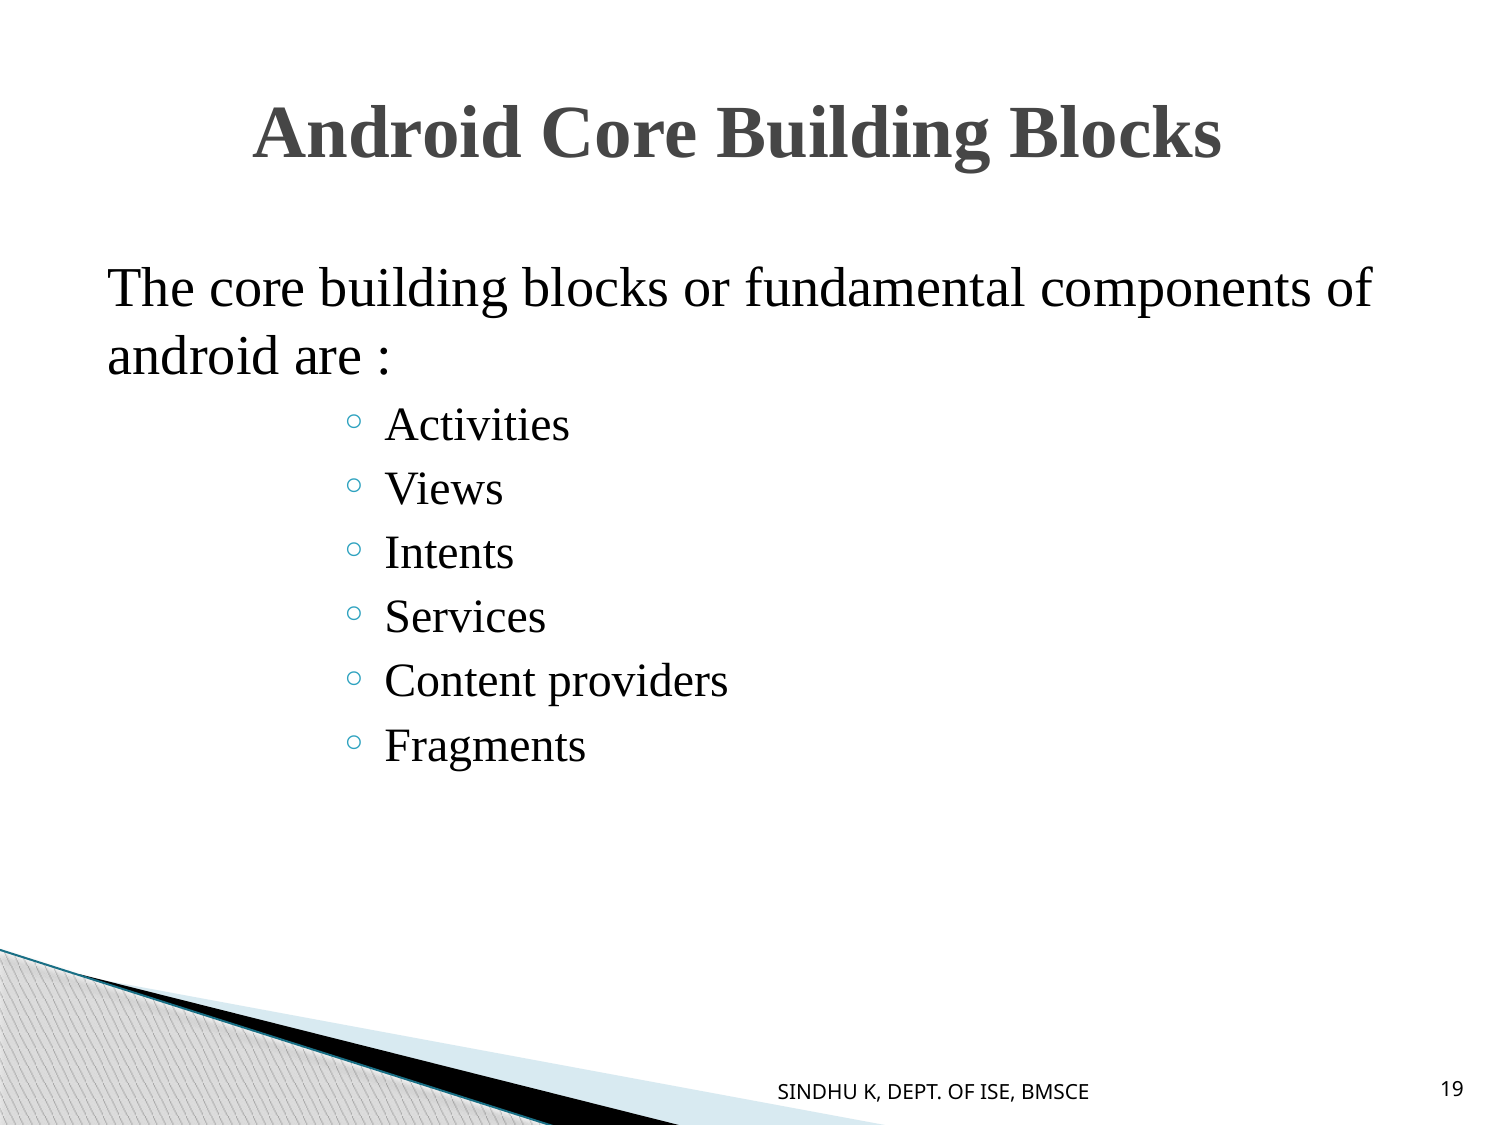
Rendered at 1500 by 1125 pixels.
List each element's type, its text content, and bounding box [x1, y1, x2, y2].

footer SINDHU K, DEPT. OF ISE, BMSCE [718, 1051, 1105, 1112]
slide_number 19 [1418, 1051, 1479, 1112]
title Android Core Building Blocks [62, 50, 1413, 205]
list The core building blocks or fundamental components of android are : Activities Views Intents Services Content providers Fragments [75, 243, 1425, 986]
